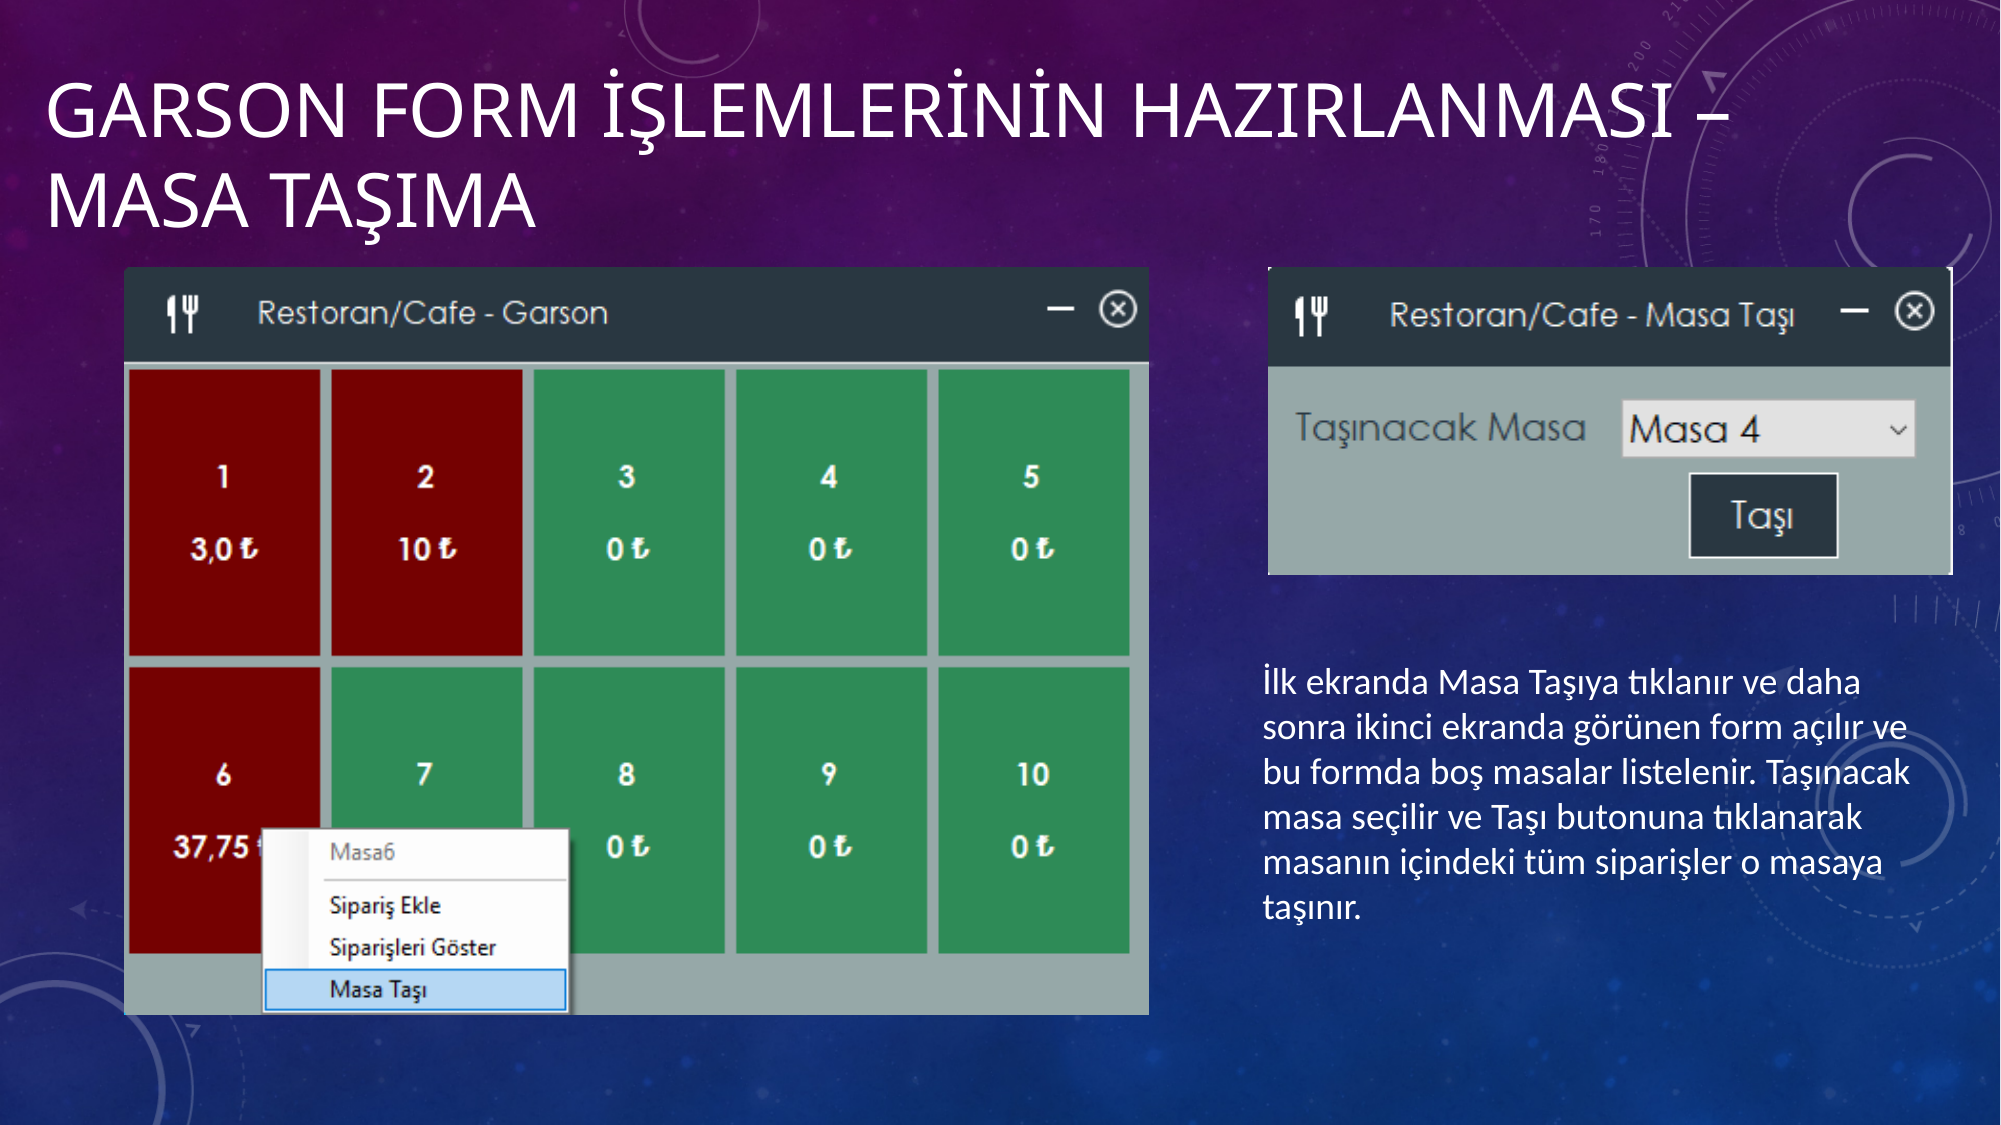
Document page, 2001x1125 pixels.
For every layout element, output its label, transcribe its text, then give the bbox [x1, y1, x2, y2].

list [124, 266, 1149, 1015]
title Garson form işlemlerinin hazırlanması – masa taşıma [29, 70, 1957, 235]
picture [0, 0, 2001, 1125]
text_box İlk ekranda Masa Taşıya tıklanır ve daha sonra ikinci ekranda görünen form açılır ve bu formda boş masalar listelenir. Taşınacak masa seçilir ve Taşı butonuna tıklanarak masanın içindeki tüm siparişler o masaya taşınır. [1247, 649, 1957, 935]
